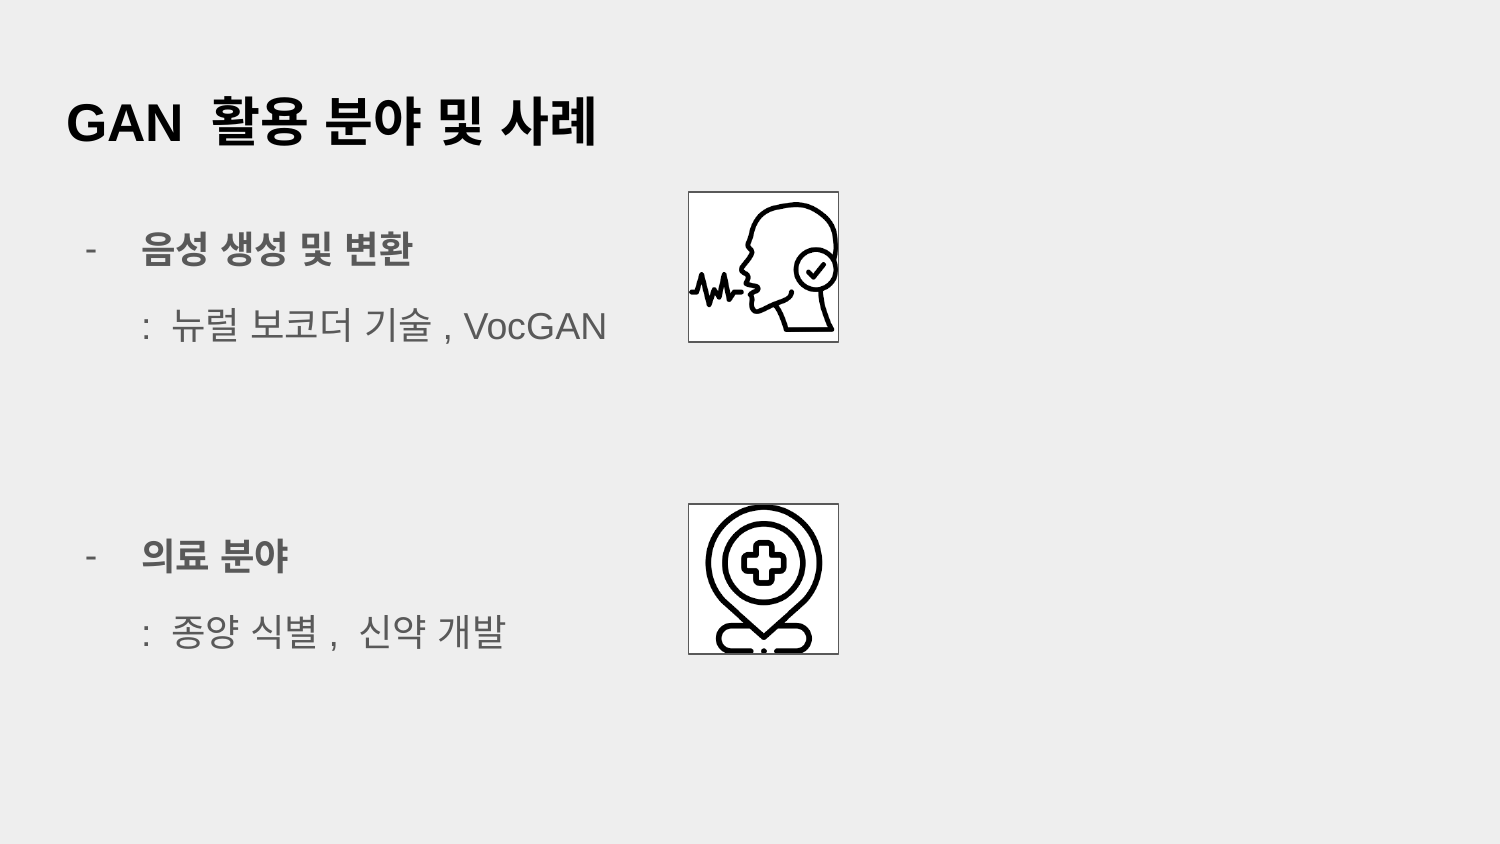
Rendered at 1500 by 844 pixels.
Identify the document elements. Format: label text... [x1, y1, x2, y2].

list 음성 생성 및 변환 : 뉴럴 보코더 기술, VocGAN 의료 분야 : 종양 식별, 신약 개발 [51, 203, 1449, 765]
title GAN 활용 분야 및 사례 [51, 72, 1449, 167]
picture [688, 192, 839, 342]
picture [688, 504, 839, 654]
